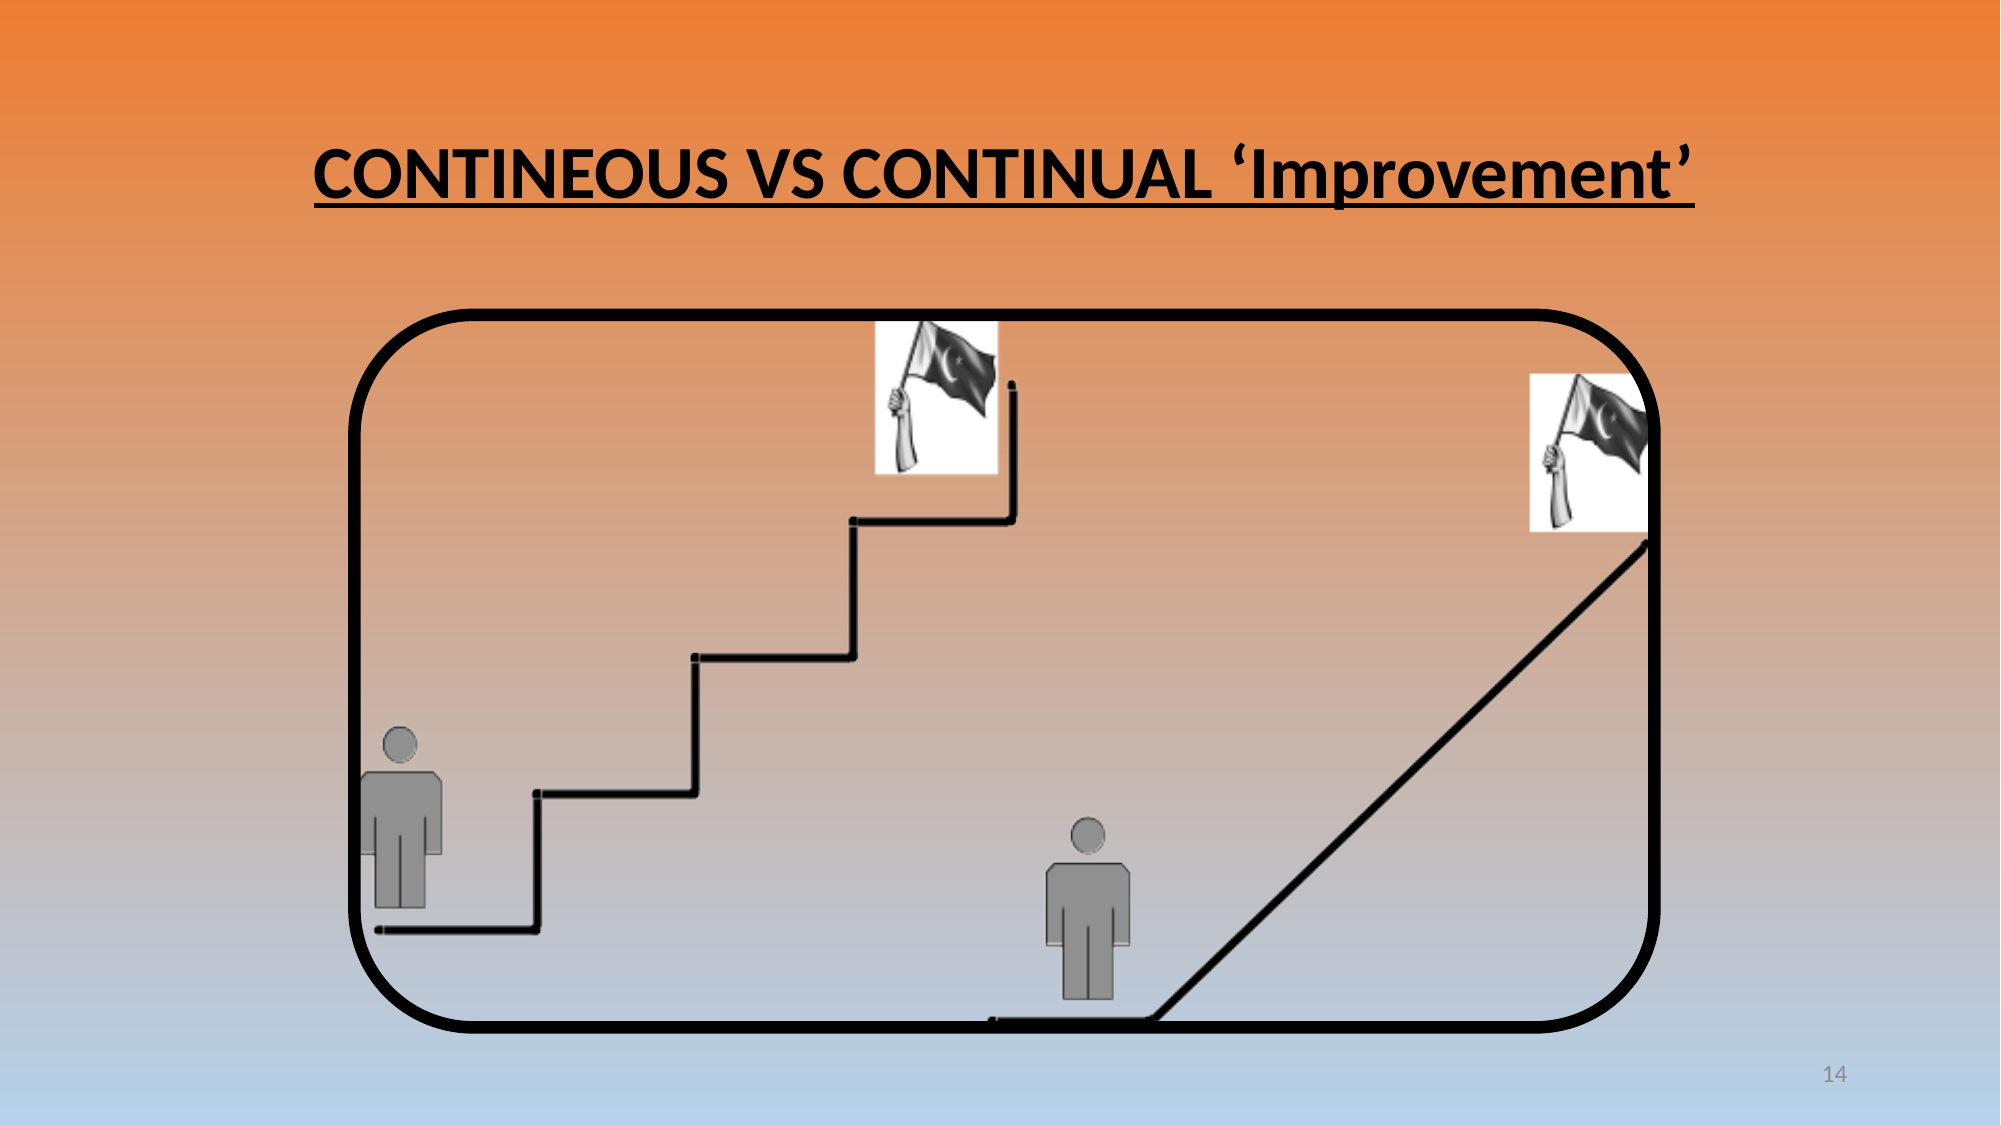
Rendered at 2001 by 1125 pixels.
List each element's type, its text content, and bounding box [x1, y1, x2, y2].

picture [354, 314, 1655, 1028]
text_box CONTINEOUS VS CONTINUAL ‘Improvement’ [273, 34, 1735, 222]
slide_number 14 [1412, 1042, 1863, 1103]
